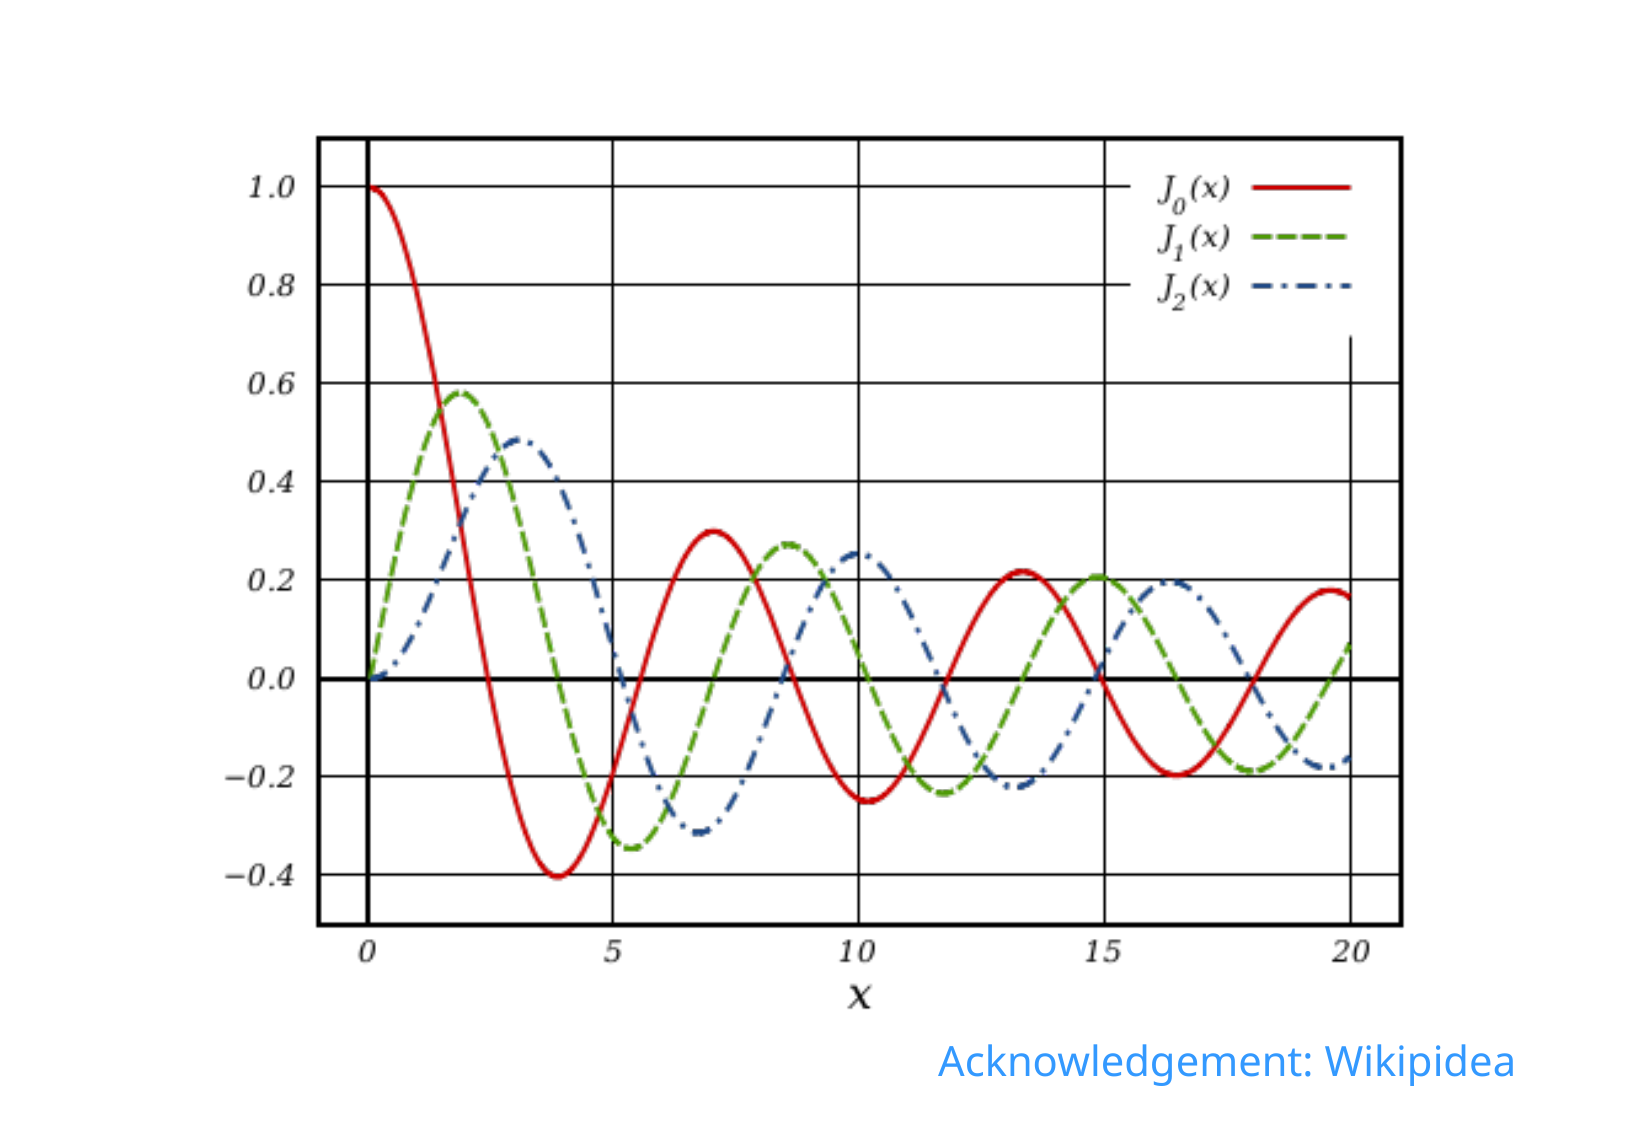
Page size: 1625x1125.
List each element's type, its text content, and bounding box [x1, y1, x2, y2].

text_box Acknowledgement: Wikipidea [923, 1027, 1532, 1092]
picture [221, 89, 1451, 1025]
